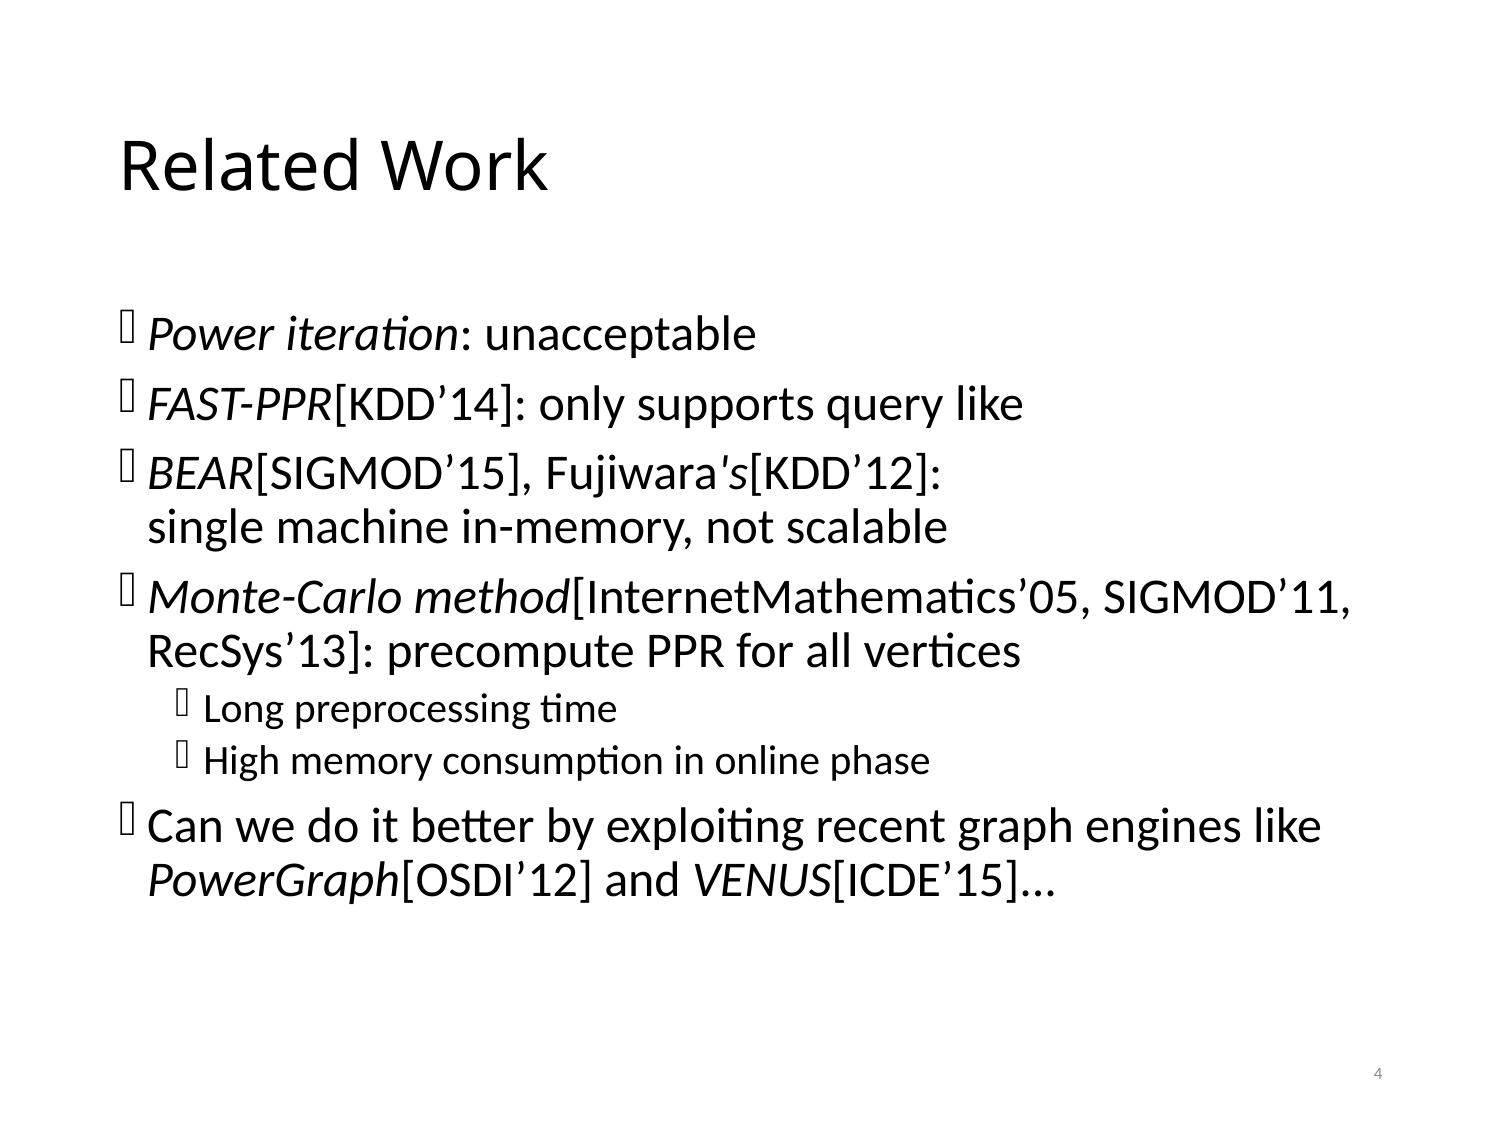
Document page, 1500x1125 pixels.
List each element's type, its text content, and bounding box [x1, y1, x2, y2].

title Related Work [103, 60, 1398, 278]
slide_number 4 [1060, 1042, 1398, 1103]
